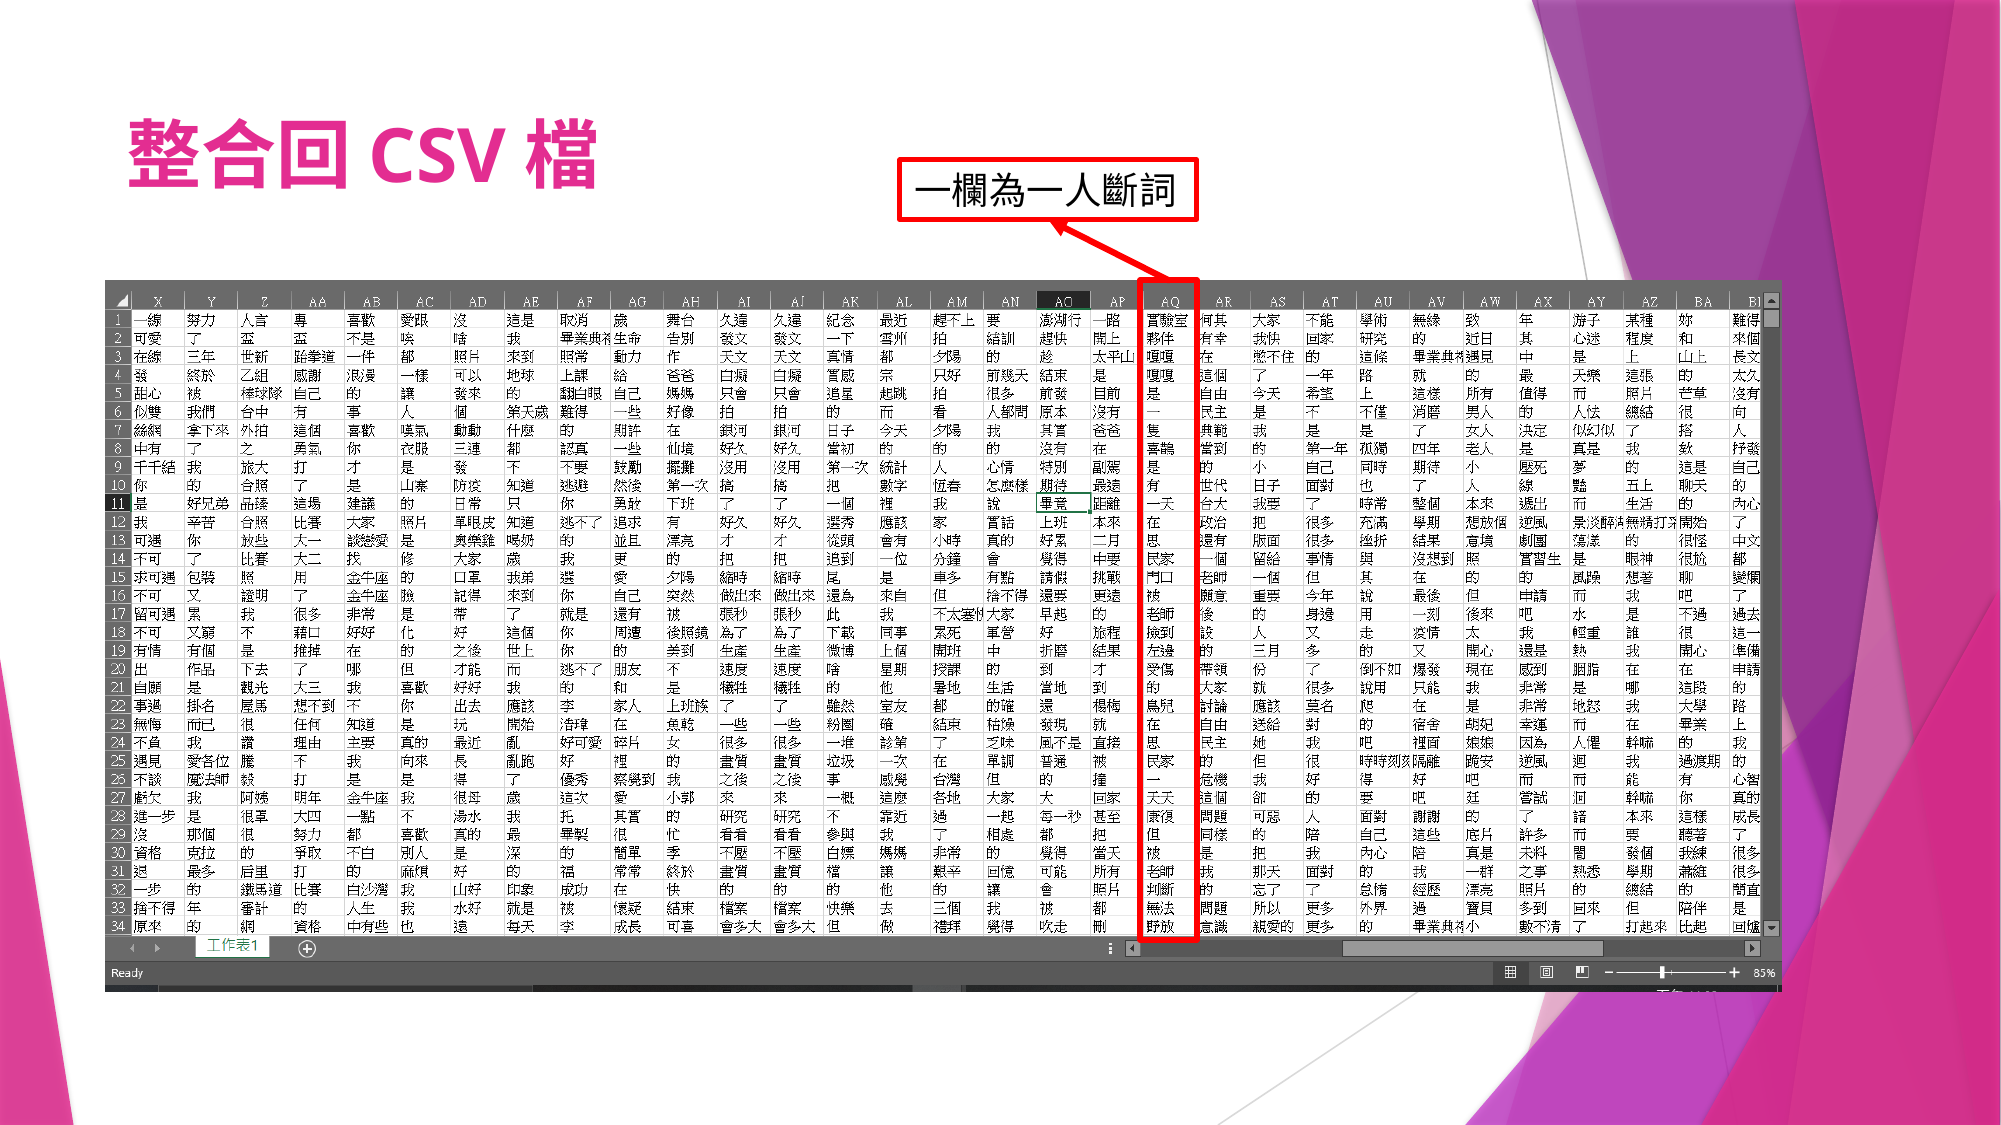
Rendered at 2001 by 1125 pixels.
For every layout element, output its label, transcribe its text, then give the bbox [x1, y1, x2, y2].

title 整合回CSV檔 [111, 99, 1522, 278]
picture [104, 279, 1783, 992]
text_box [1047, 219, 1170, 281]
text_box 一欄為一人斷詞 [899, 159, 1197, 220]
